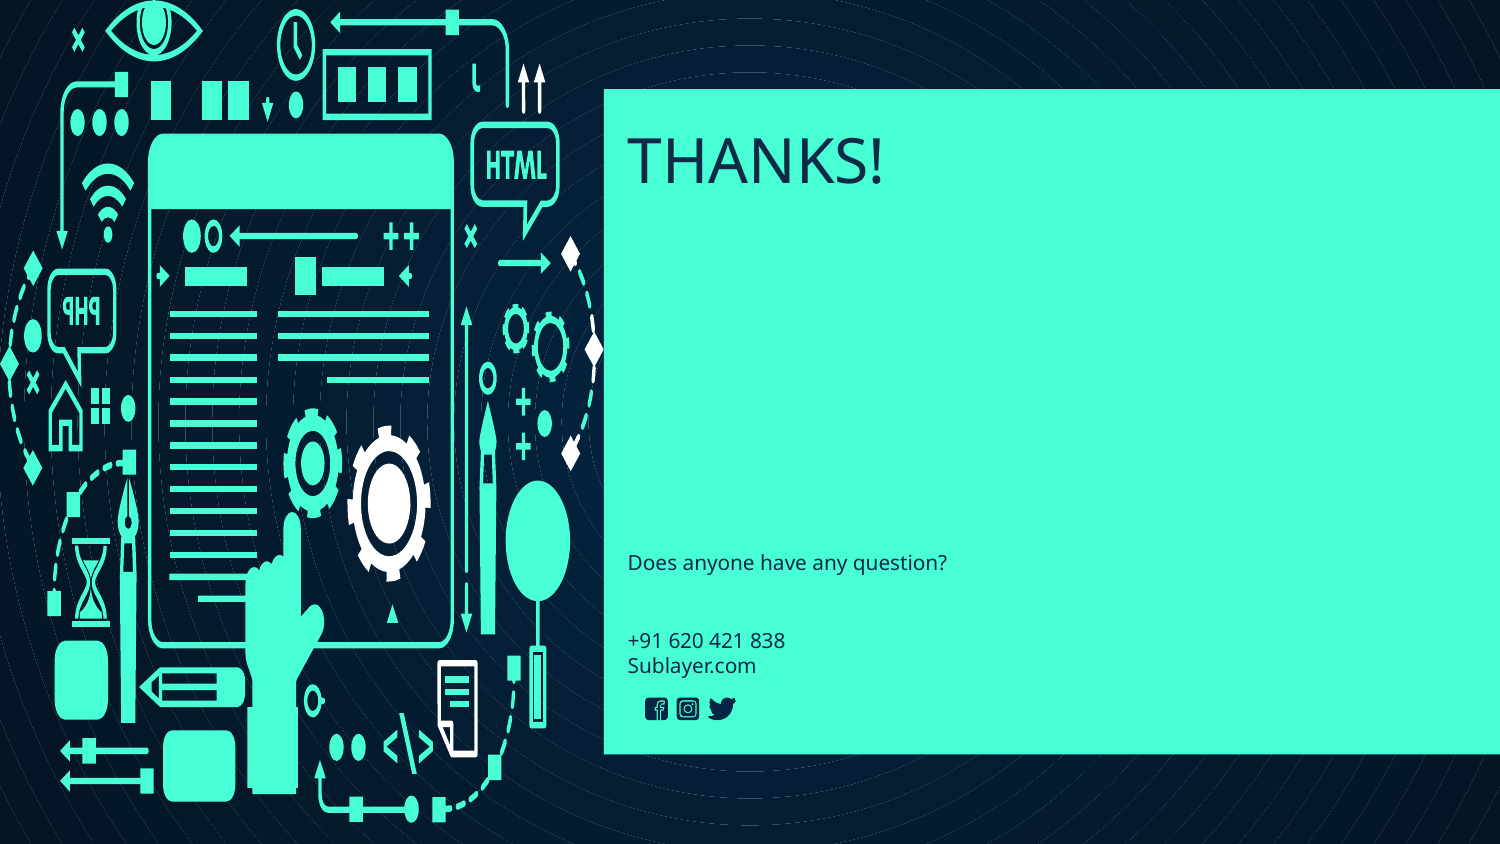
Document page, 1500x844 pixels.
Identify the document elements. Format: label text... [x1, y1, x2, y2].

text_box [644, 697, 669, 721]
title THANKS! [612, 111, 1200, 211]
text_box [708, 697, 736, 721]
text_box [0, 0, 604, 823]
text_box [676, 697, 700, 721]
subtitle Does anyone have any question? addyouremail@freepik.com +91 620 421 838 Sublayer.com [612, 534, 1346, 803]
